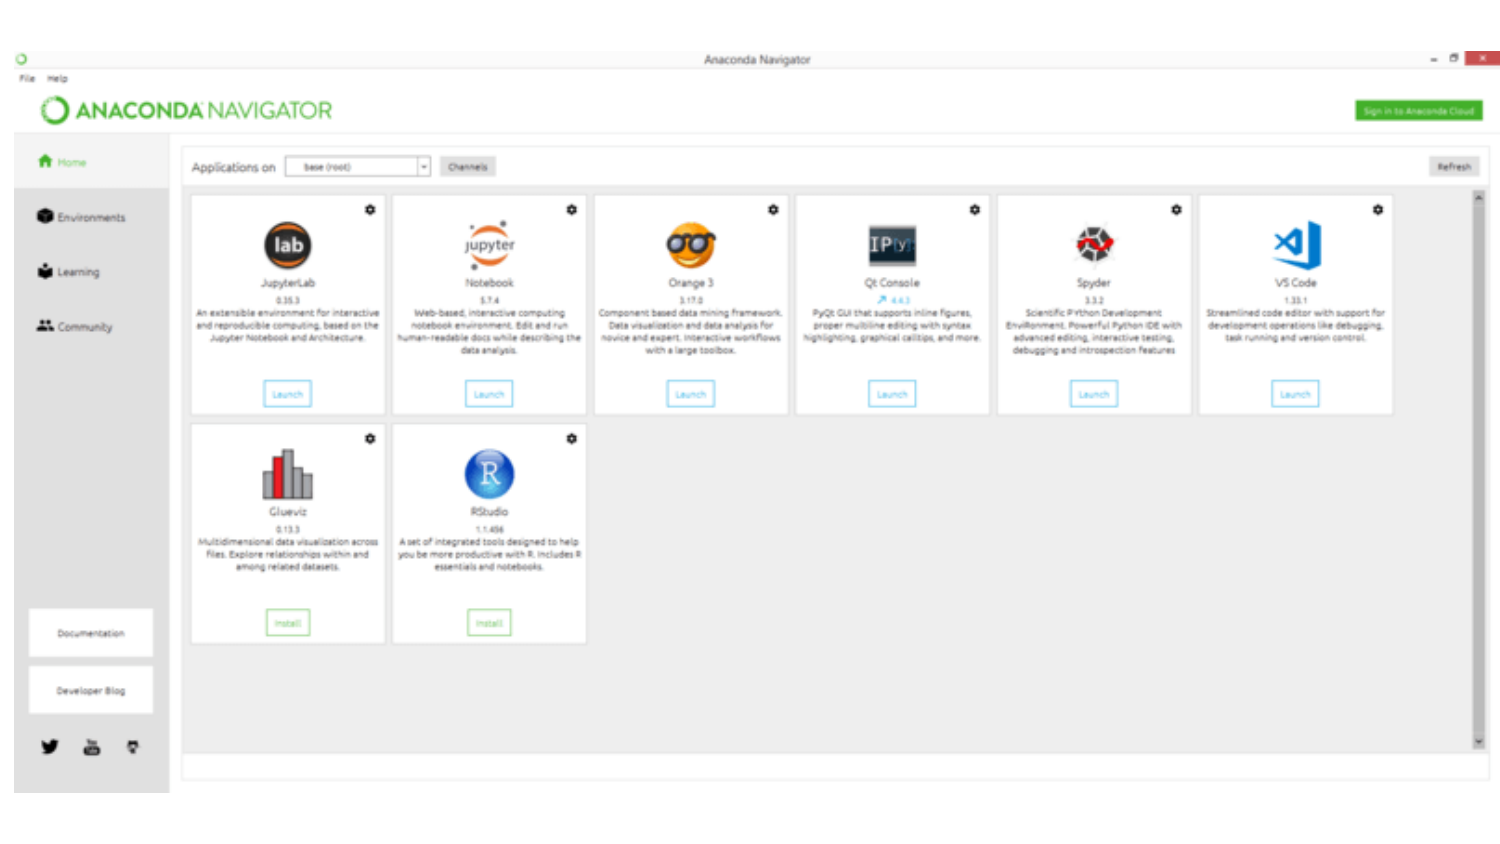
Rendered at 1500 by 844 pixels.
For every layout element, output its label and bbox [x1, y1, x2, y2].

picture [13, 51, 1500, 793]
